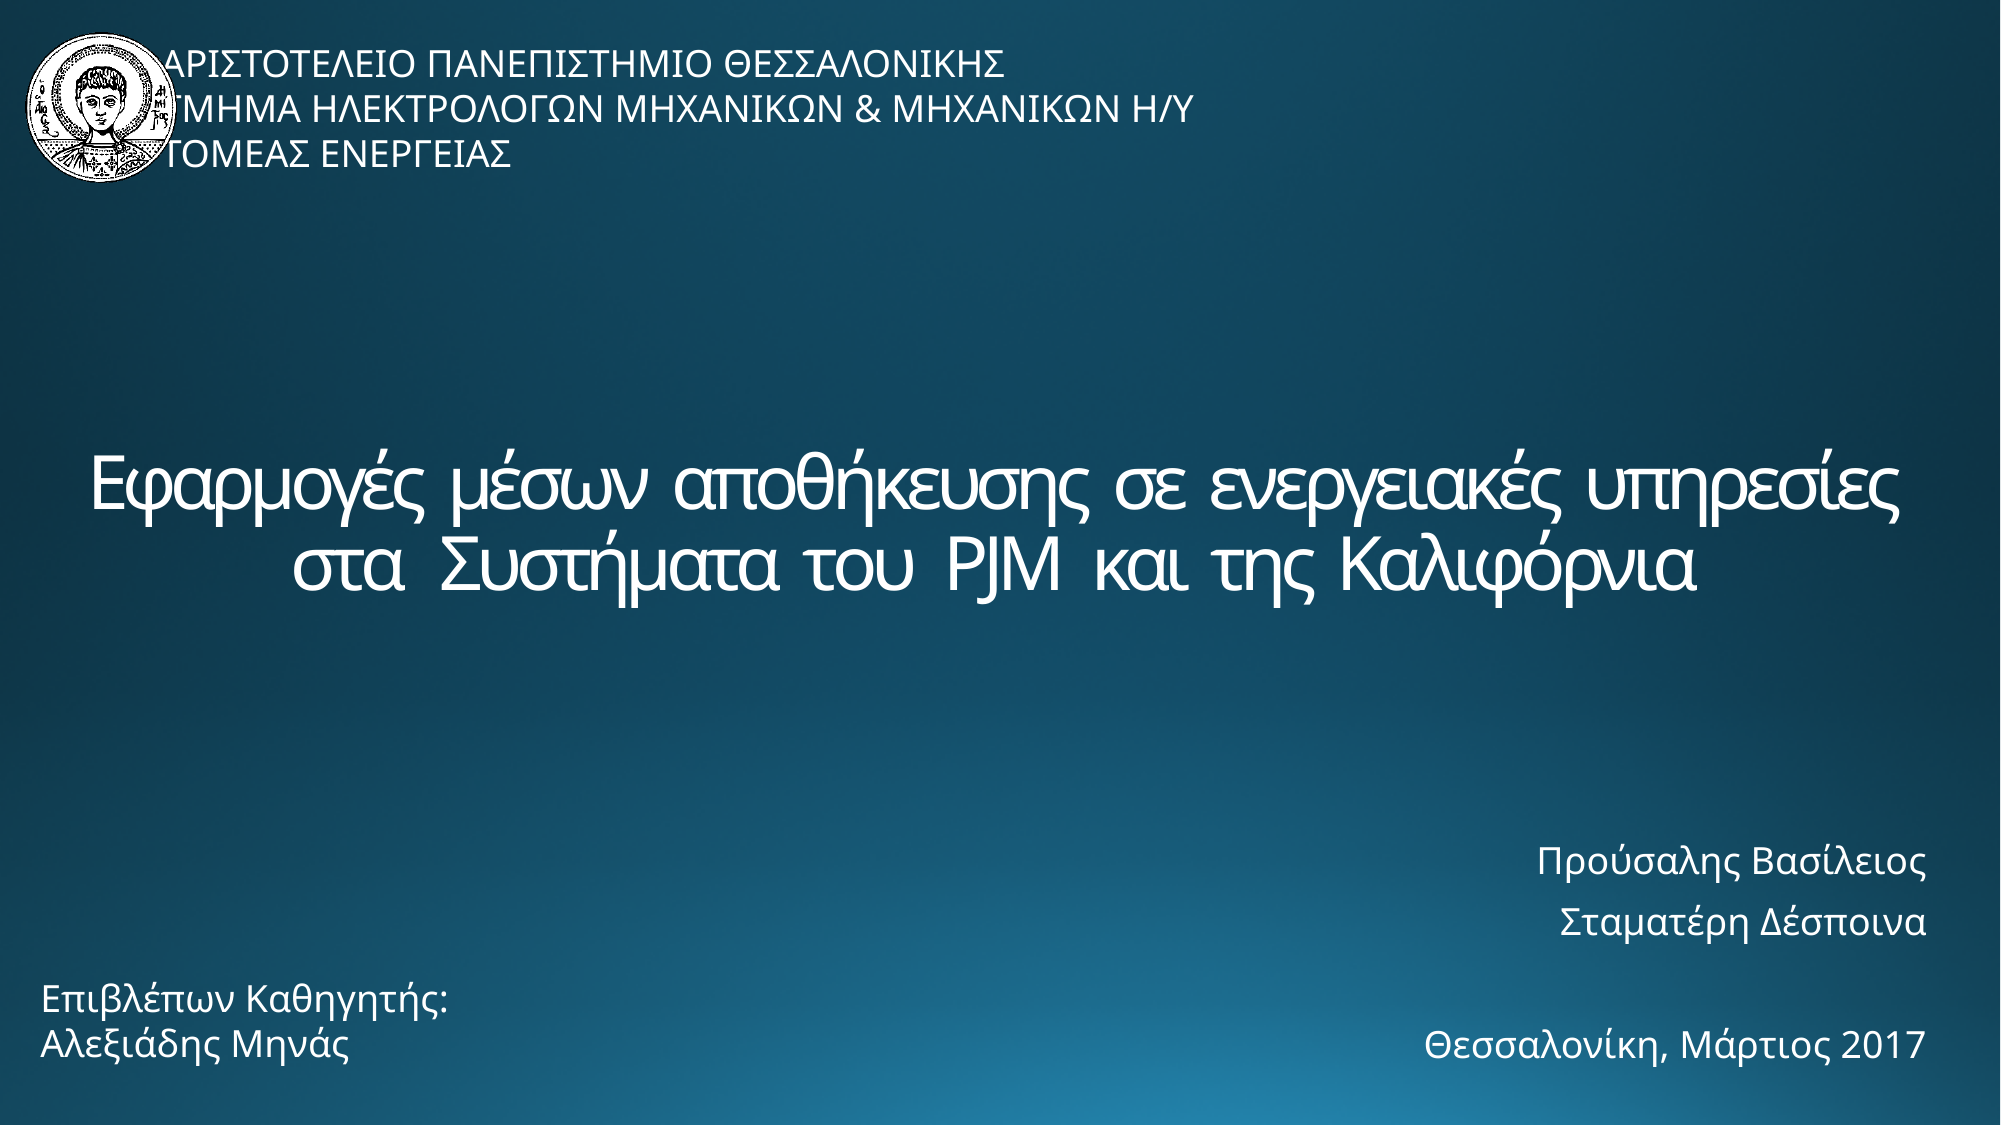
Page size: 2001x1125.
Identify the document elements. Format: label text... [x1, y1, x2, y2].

subtitle Προύσαλης Βασίλειος Σταματέρη Δέσποινα Θεσσαλονίκη, Μάρτιος 2017 [1271, 793, 1942, 1074]
picture [0, 0, 2001, 1125]
text_box Επιβλέπων Καθηγητής: Αλεξιάδης Μηνάς [25, 967, 464, 1073]
text_box ΑΡΙΣΤΟΤΕΛΕΙΟ ΠΑΝΕΠΙΣΤΗΜΙΟ ΘΕΣΣΑΛΟΝΙΚΗΣ ΤΜΗΜΑ ΗΛΕΚΤΡΟΛΟΓΩΝ ΜΗΧΑΝΙΚΩΝ & ΜΗΧΑΝΙΚΩΝ Η/Υ ΤΟΜΕΑΣ ΕΝΕΡΓΕΙΑΣ [177, 32, 1210, 182]
title Εφαρμογές μέσων αποθήκευσης σε ενεργειακές υπηρεσίες στα Συστήματα του PJM και της Καλιφόρνια [10, 437, 1979, 673]
